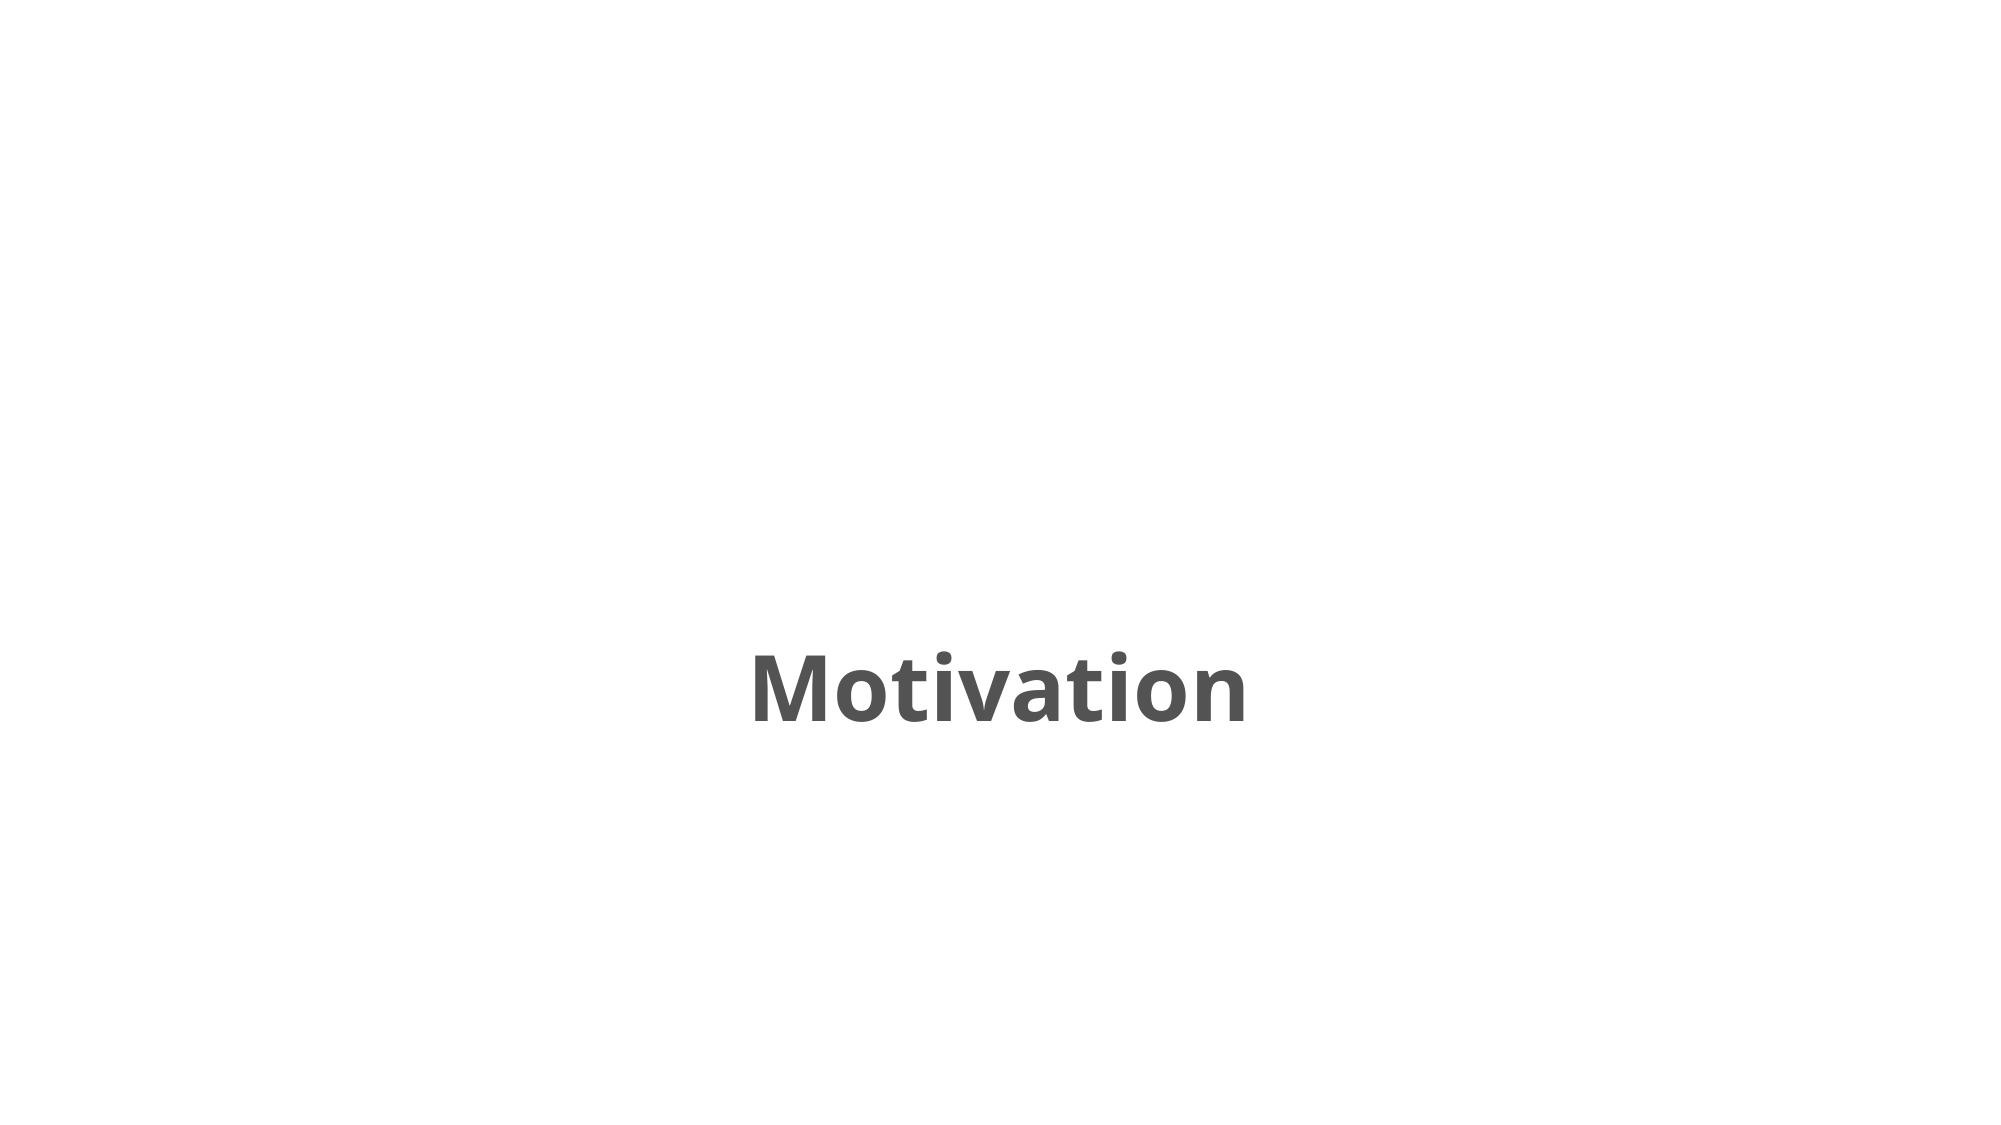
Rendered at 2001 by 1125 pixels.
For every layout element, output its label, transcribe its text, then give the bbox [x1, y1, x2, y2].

title Motivation [135, 279, 1862, 749]
